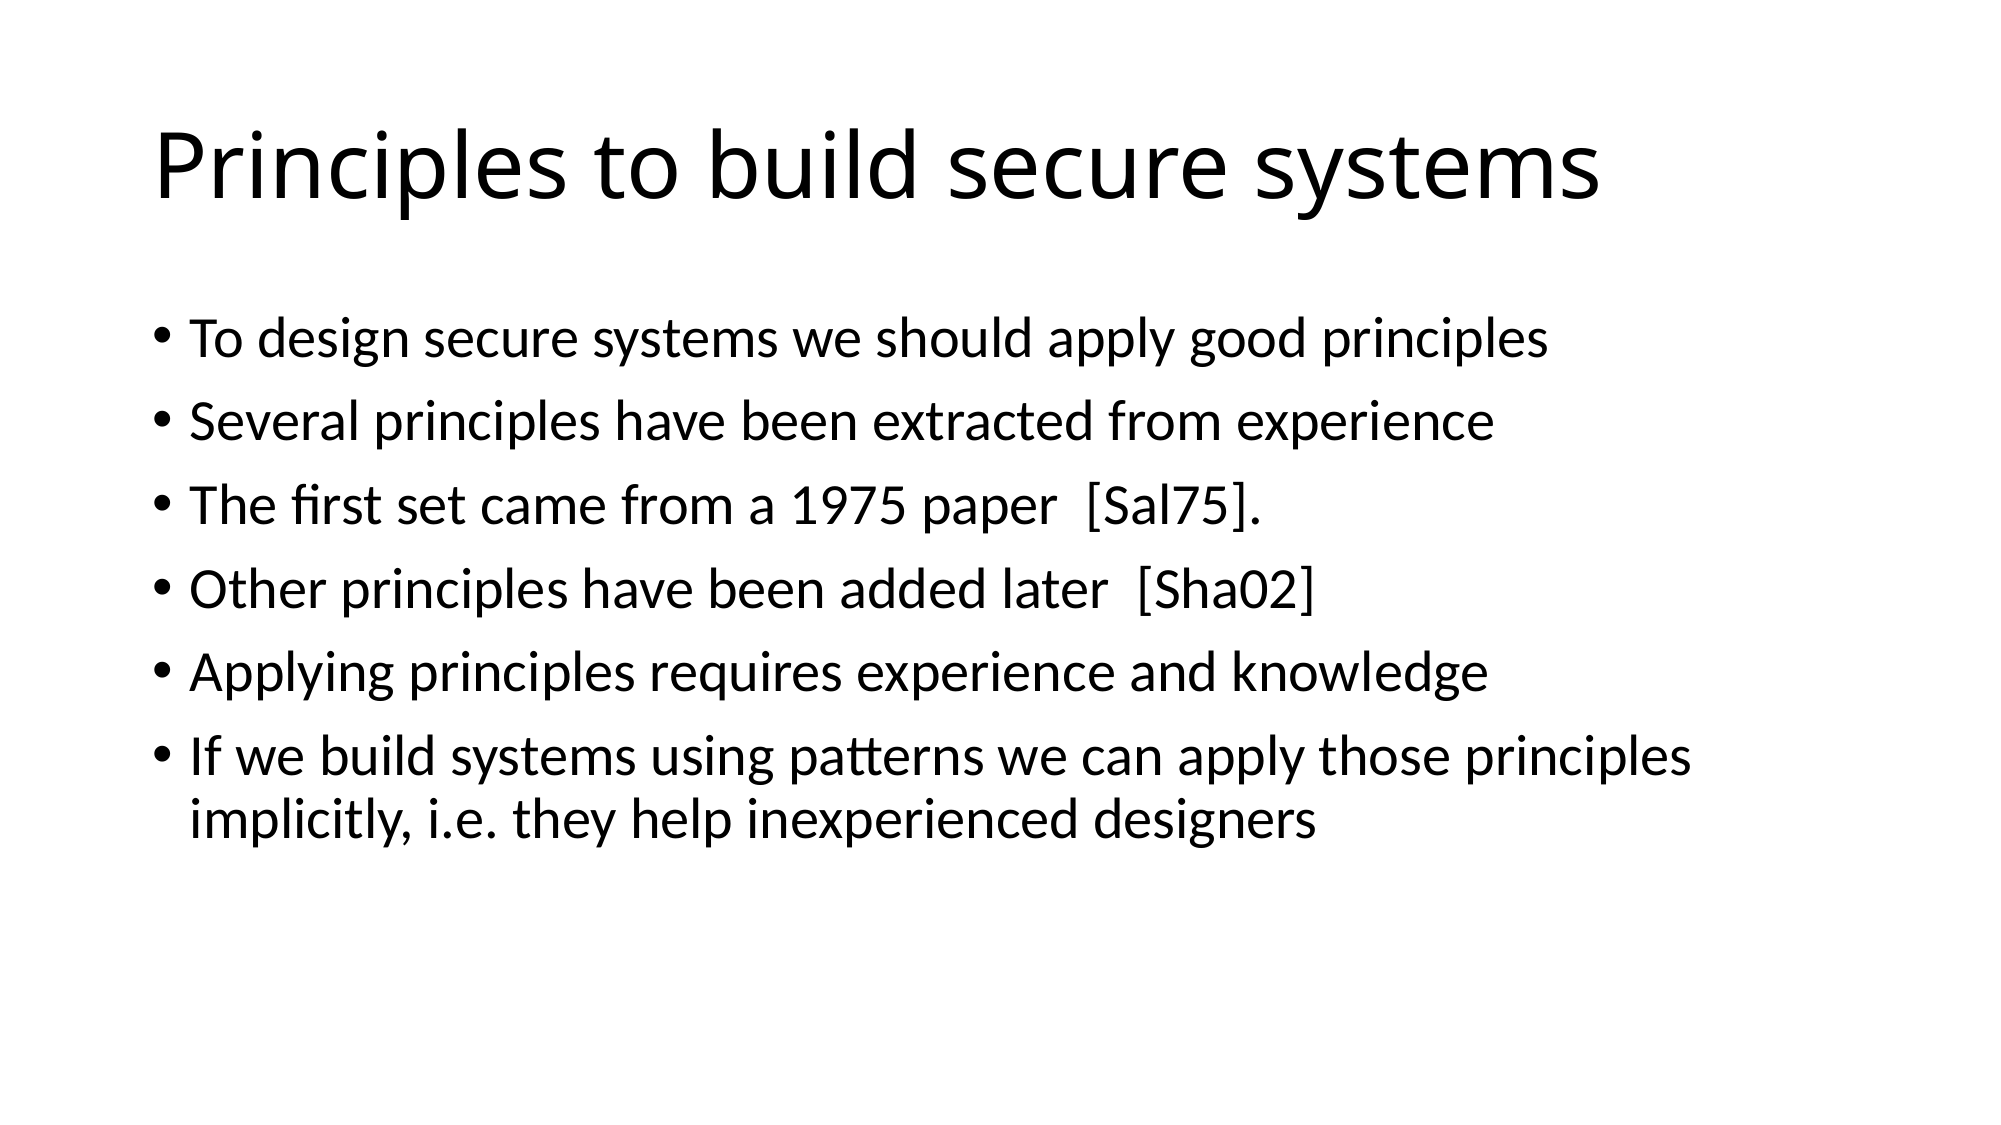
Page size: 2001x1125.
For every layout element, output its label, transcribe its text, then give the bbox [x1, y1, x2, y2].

title Principles to build secure systems [137, 59, 1863, 278]
list To design secure systems we should apply good principles Several principles have been extracted from experience The first set came from a 1975 paper [Sal75]. Other principles have been added later [Sha02] Applying principles requires experience and knowledge If we build systems using patterns we can apply those principles implicitly, i.e. they help inexperienced designers [137, 299, 1863, 1014]
